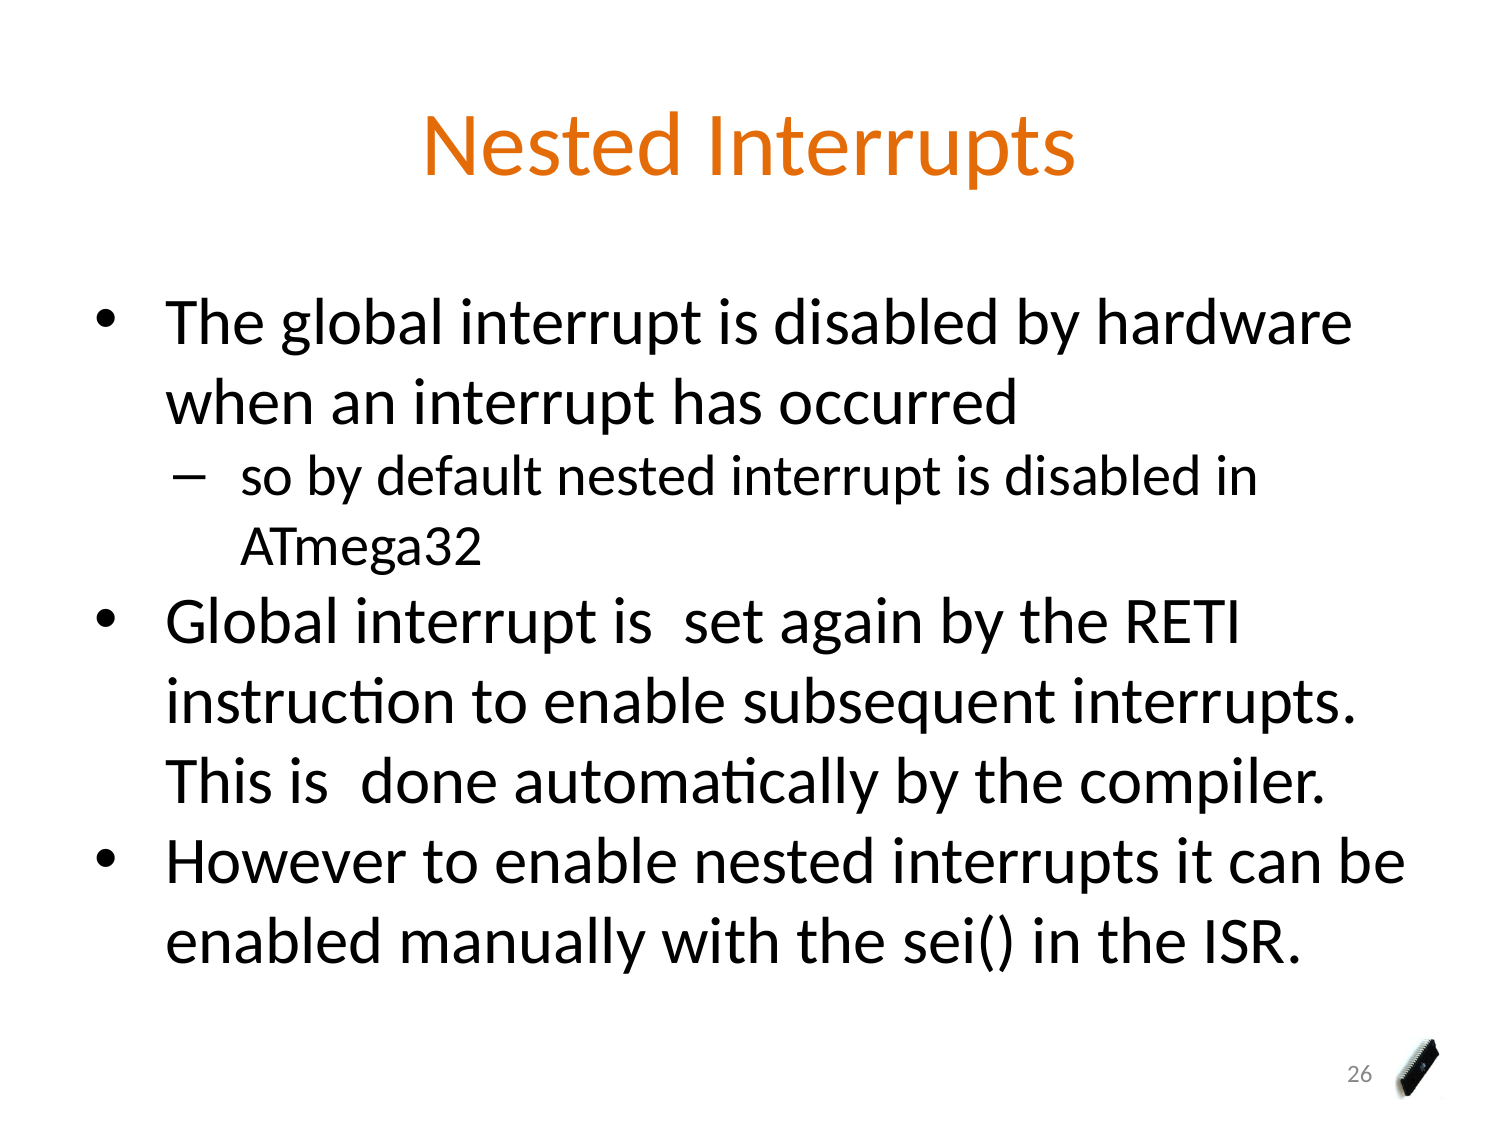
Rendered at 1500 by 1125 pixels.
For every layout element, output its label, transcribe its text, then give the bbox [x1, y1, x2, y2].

list The global interrupt is disabled by hardware when an interrupt has occurred so by default nested interrupt is disabled in ATmega32 Global interrupt is set again by the RETI instruction to enable subsequent interrupts. This is done automatically by the compiler. However to enable nested interrupts it can be enabled manually with the sei() in the ISR. [75, 262, 1425, 1005]
slide_number 26 [1037, 1042, 1388, 1103]
title Nested Interrupts [75, 45, 1425, 233]
picture [1387, 1037, 1450, 1100]
